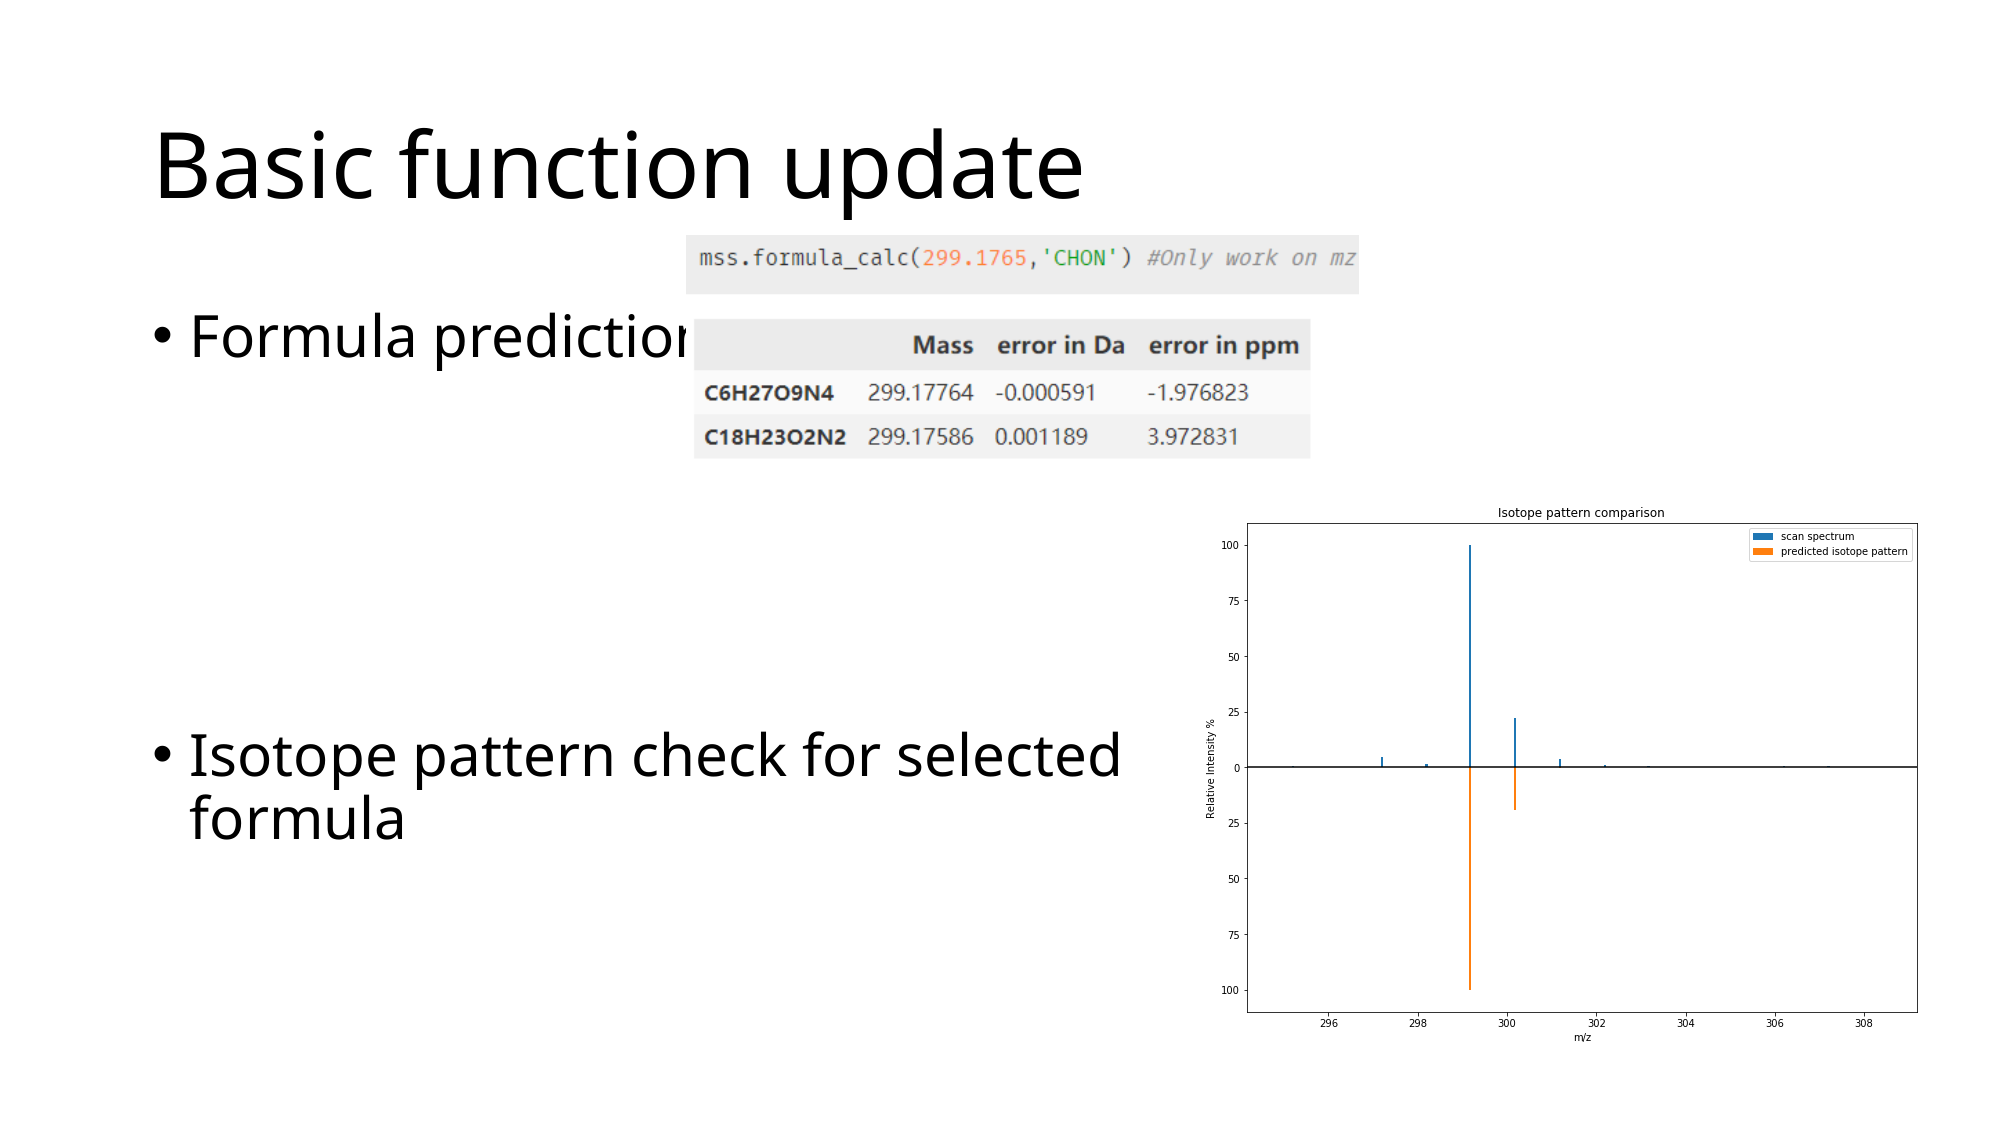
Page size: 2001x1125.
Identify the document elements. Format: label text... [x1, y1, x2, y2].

picture [1200, 500, 1923, 1049]
list Formula prediction Isotope pattern check for selected formula [137, 299, 1168, 1014]
picture [686, 235, 1360, 479]
title Basic function update [137, 59, 1863, 278]
